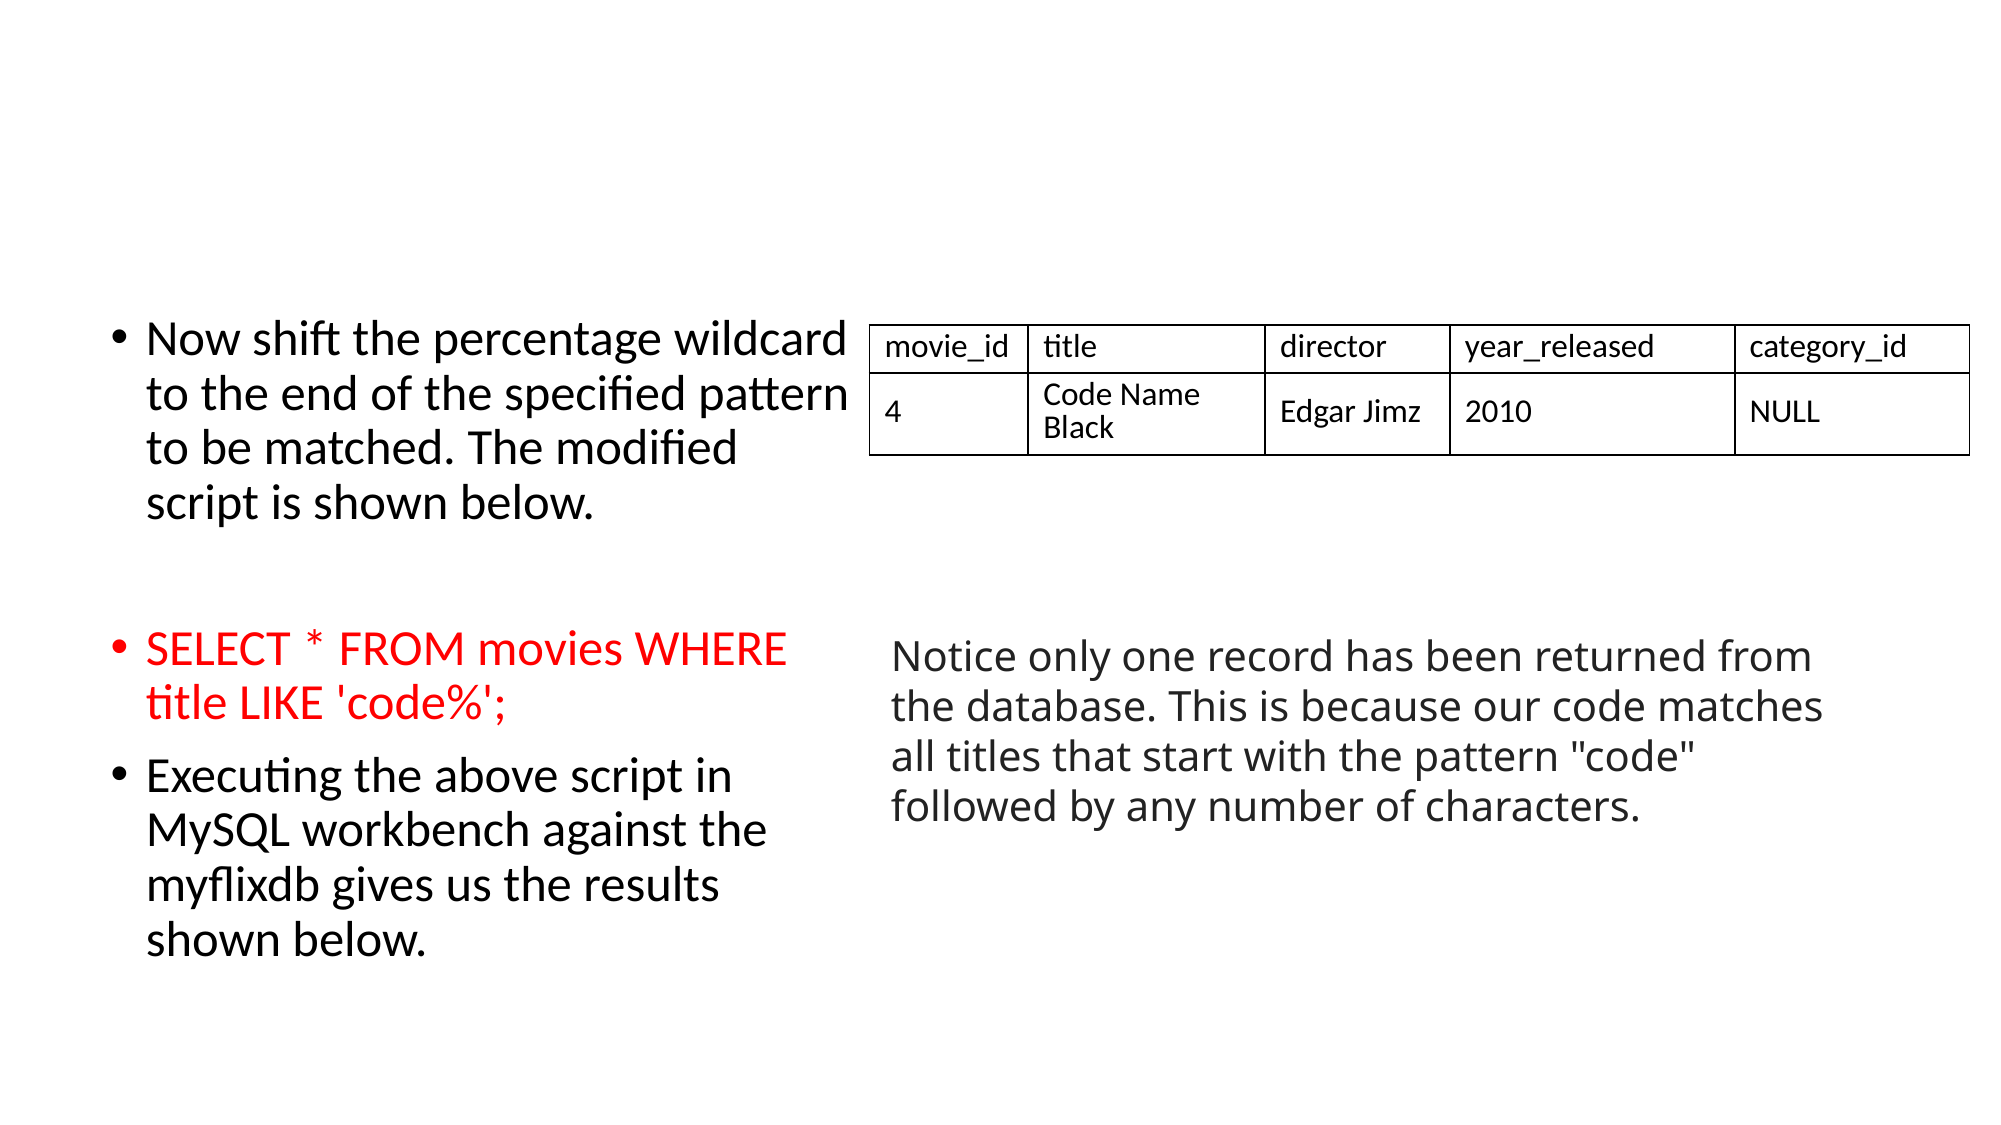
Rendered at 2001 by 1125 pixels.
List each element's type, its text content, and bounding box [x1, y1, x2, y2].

table_header year_released [1451, 326, 1734, 372]
text_box Notice only one record has been returned from the database. This is because our code matches all titles that start with the pattern "code" followed by any number of characters. [876, 621, 1877, 937]
table_header title [1029, 326, 1264, 372]
table_header director [1266, 326, 1449, 372]
table_cell NULL [1736, 374, 1969, 454]
table_cell 4 [870, 374, 1027, 454]
table_cell 2010 [1451, 374, 1734, 454]
table_header movie_id [870, 326, 1027, 372]
list Now shift the percentage wildcard to the end of the specified pattern to be matched. The modified script is shown below. SELECT * FROM movies WHERE title LIKE 'code%'; Executing the above script in MySQL workbench against the myflixdb gives us the results shown below. [95, 304, 870, 1014]
table_header category_id [1736, 326, 1969, 372]
table_cell Edgar Jimz [1266, 374, 1449, 454]
table_cell Code Name Black [1029, 374, 1264, 454]
